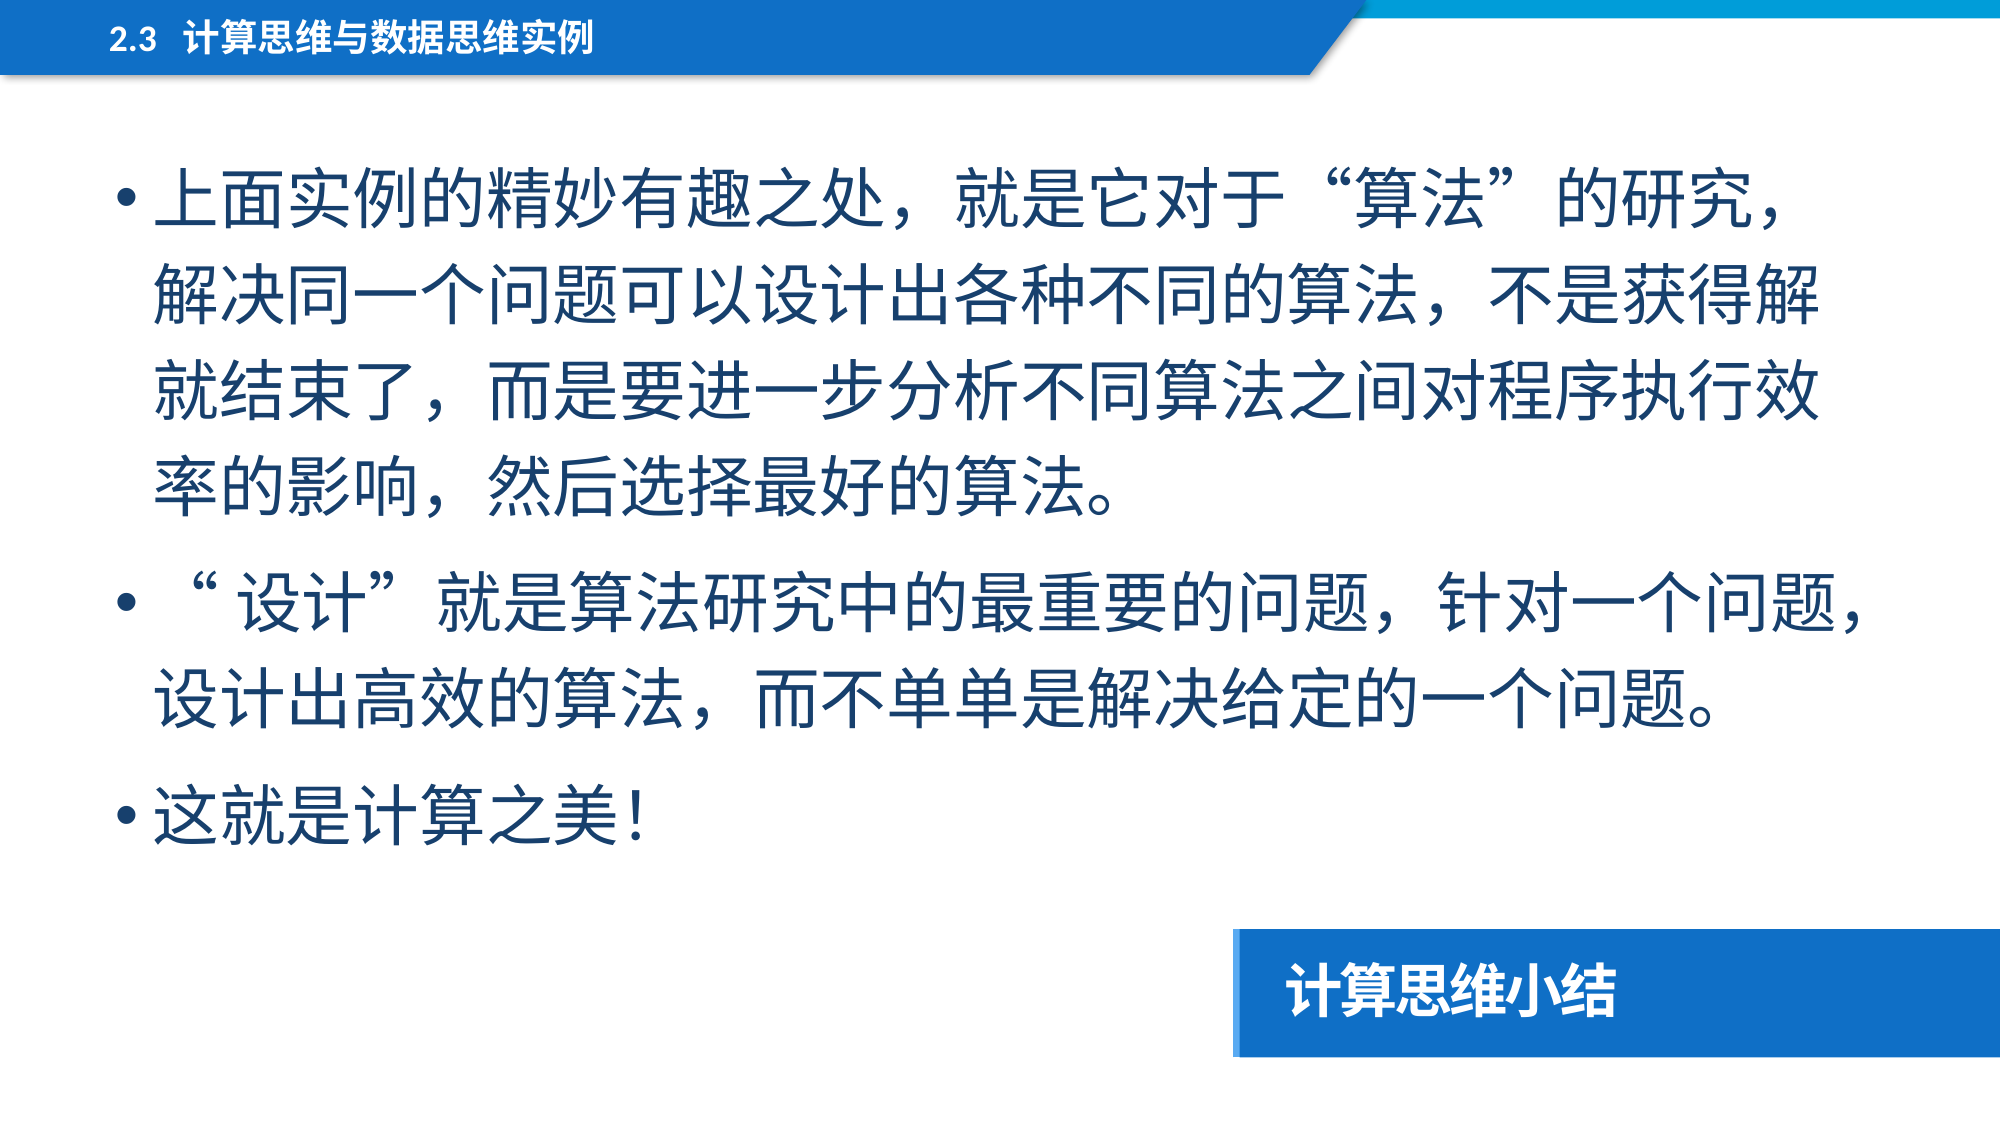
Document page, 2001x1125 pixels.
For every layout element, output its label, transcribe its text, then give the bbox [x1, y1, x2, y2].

list 2.3 计算思维与数据思维实例 [93, 11, 1138, 68]
list 计算思维小结 [1878, 929, 2000, 1058]
list 上面实例的精妙有趣之处，就是它对于“算法”的研究，解决同一个问题可以设计出各种不同的算法，不是获得解就结束了，而是要进一步分析不同算法之间对程序执行效率的影响，然后选择最好的算法。 “设计”就是算法研究中的最重要的问题，针对一个问题，设计出高效的算法，而不单单是解决给定的一个问题。 这就是计算之美！ [99, 133, 1878, 1058]
